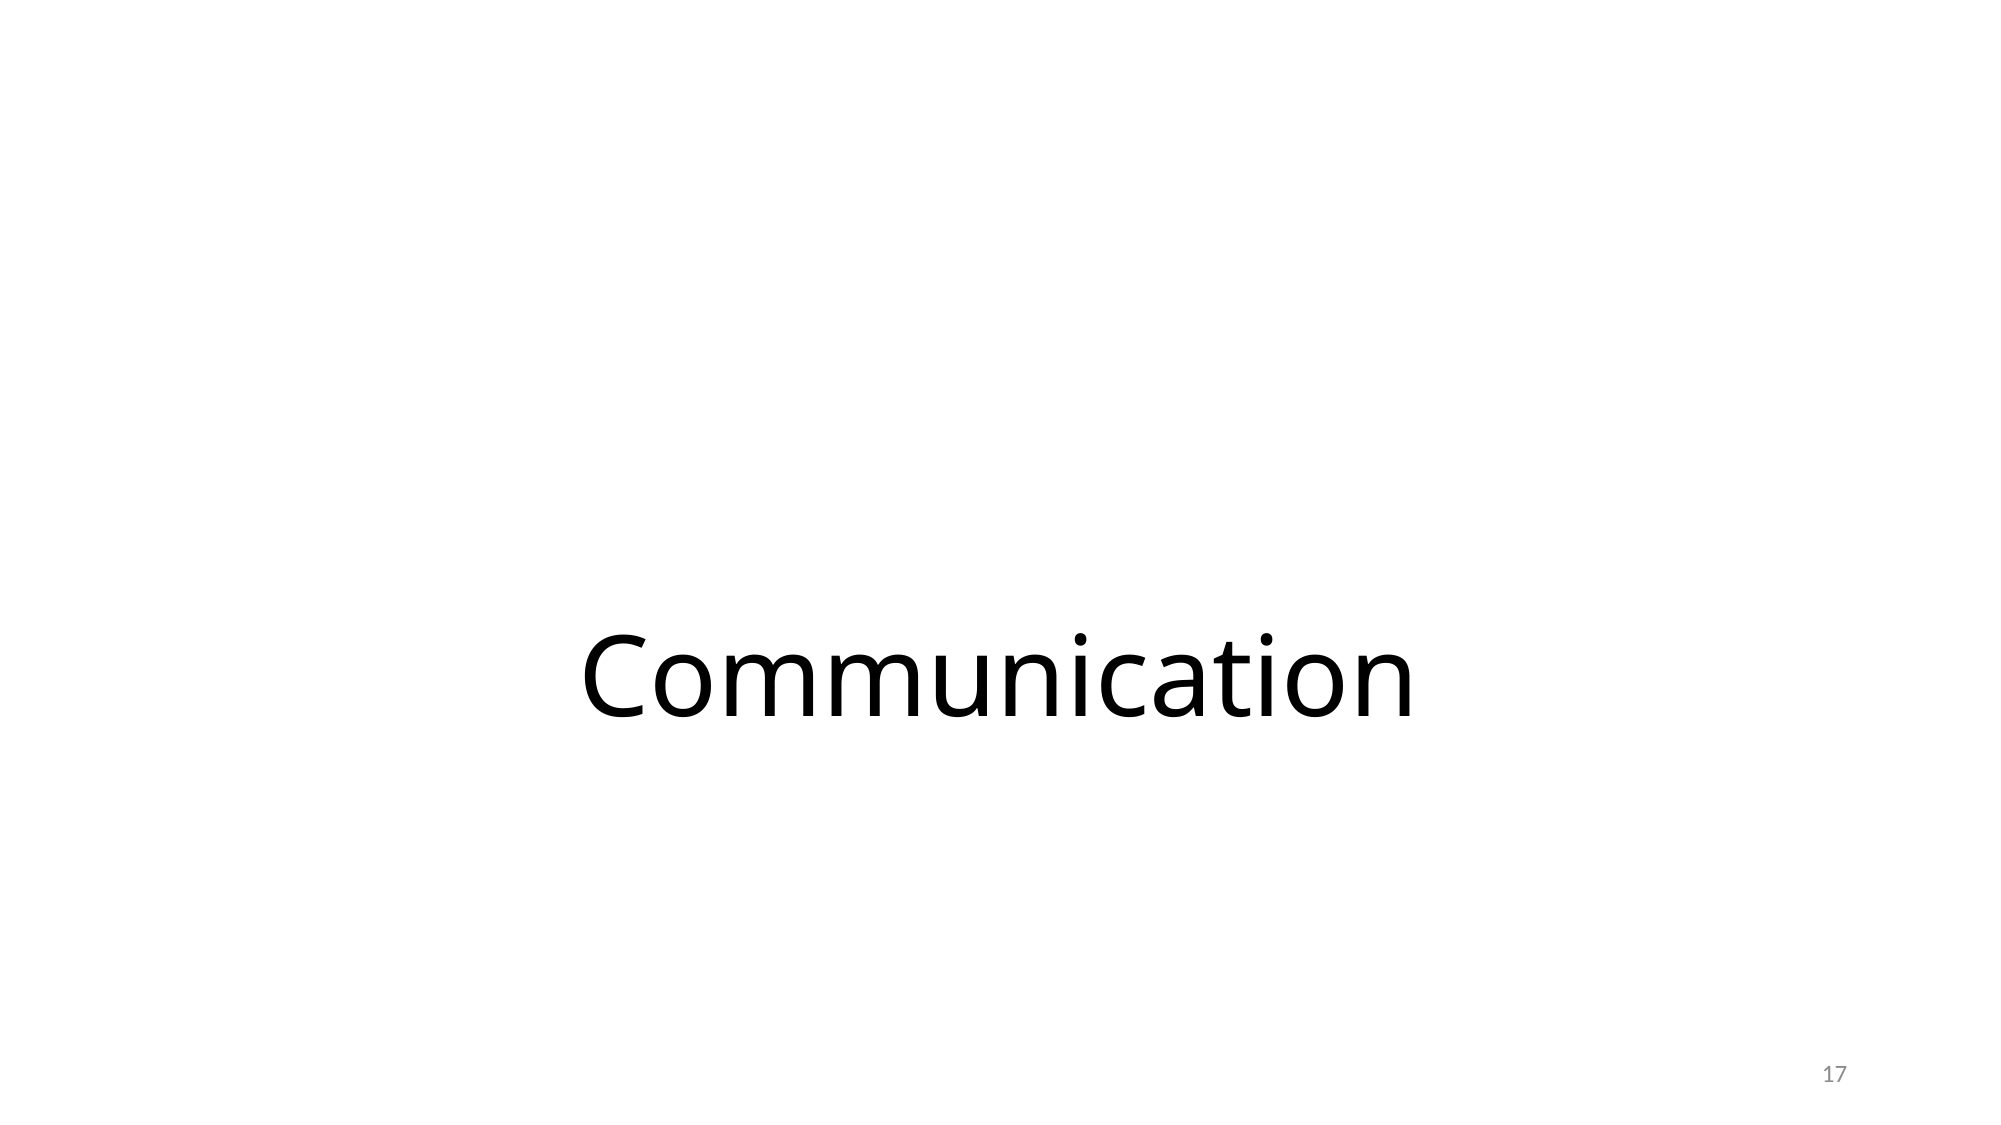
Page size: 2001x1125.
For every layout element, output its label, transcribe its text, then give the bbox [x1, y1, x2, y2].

title Communication [136, 280, 1862, 749]
slide_number 17 [1412, 1042, 1863, 1103]
